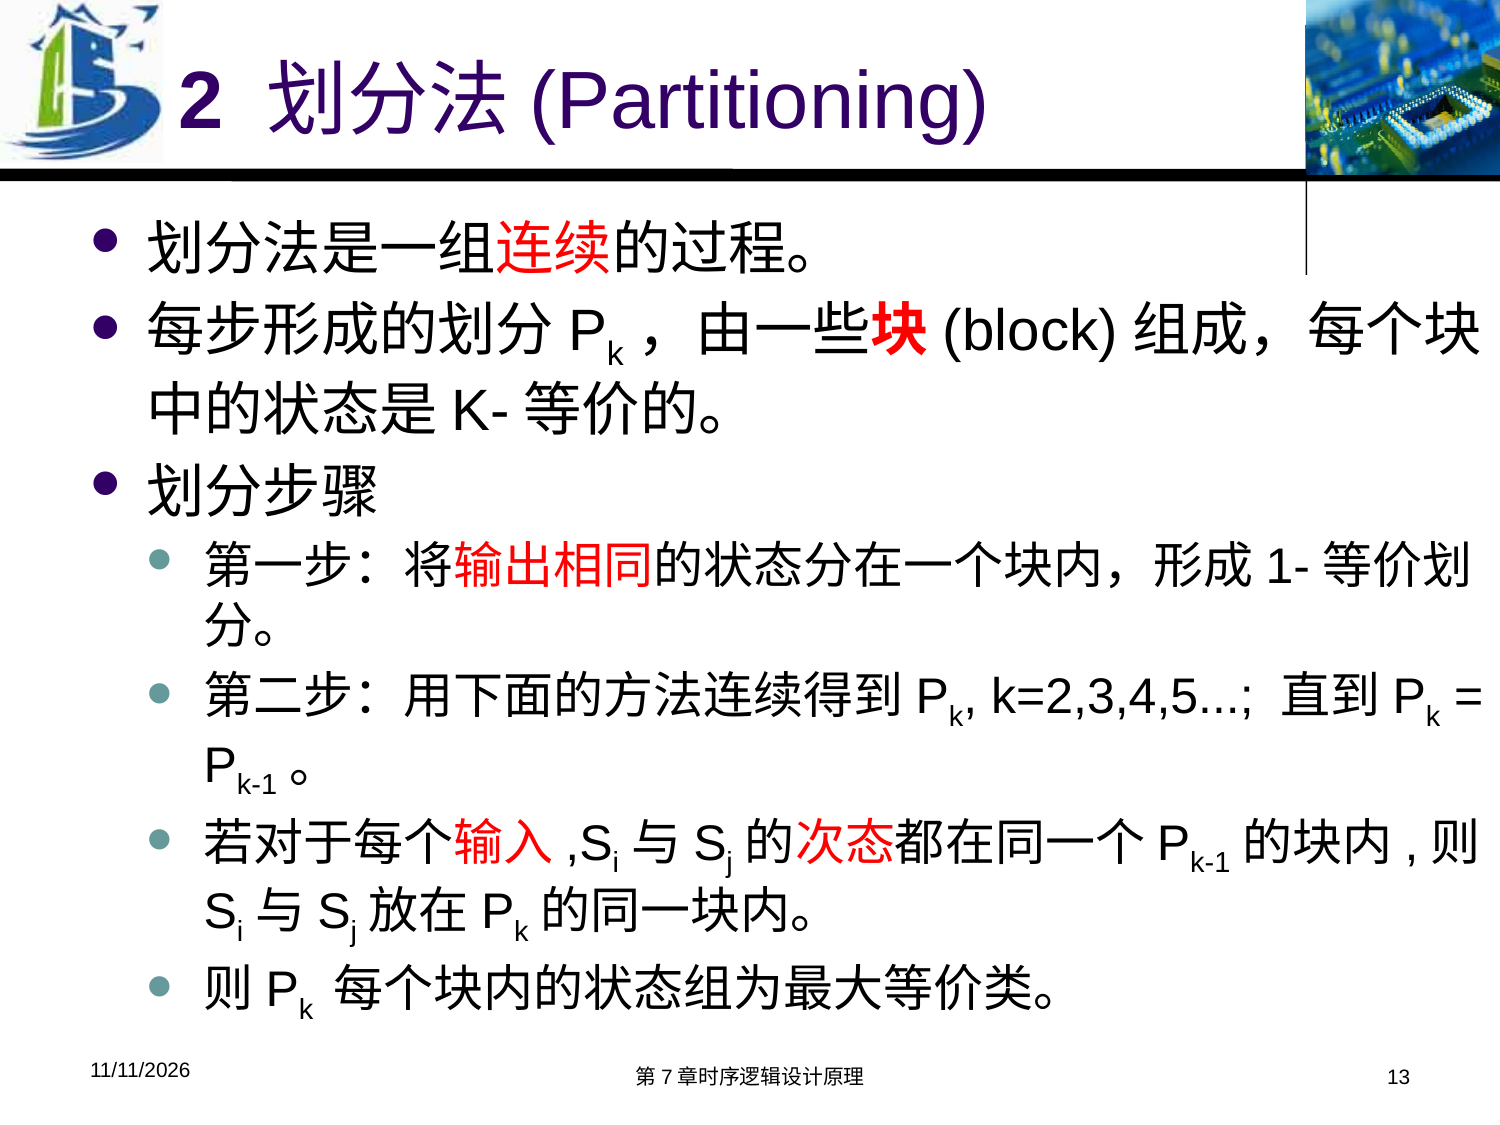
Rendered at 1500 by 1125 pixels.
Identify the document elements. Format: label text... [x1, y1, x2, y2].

title 2 划分法(Partitioning) [163, 30, 1298, 153]
picture [1306, 0, 1500, 175]
slide_number 13 [1074, 1055, 1426, 1101]
list 划分法是一组连续的过程。 每步形成的划分Pk，由一些块(block)组成，每个块中的状态是K-等价的。 划分步骤 第一步：将输出相同的状态分在一个块内，形成1-等价划分。 第二步：用下面的方法连续得到Pk, k=2,3,4,5...; 直到Pk = Pk-1。 若对于每个输入,Si与Sj的次态都在同一个Pk-1的块内,则Si与Sj放在Pk的同一块内。 则Pk 每个块内的状态组为最大等价类。 [74, 203, 1500, 1040]
picture [0, 0, 163, 163]
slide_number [74, 1048, 426, 1101]
footer 第7章时序逻辑设计原理 [512, 1055, 988, 1101]
